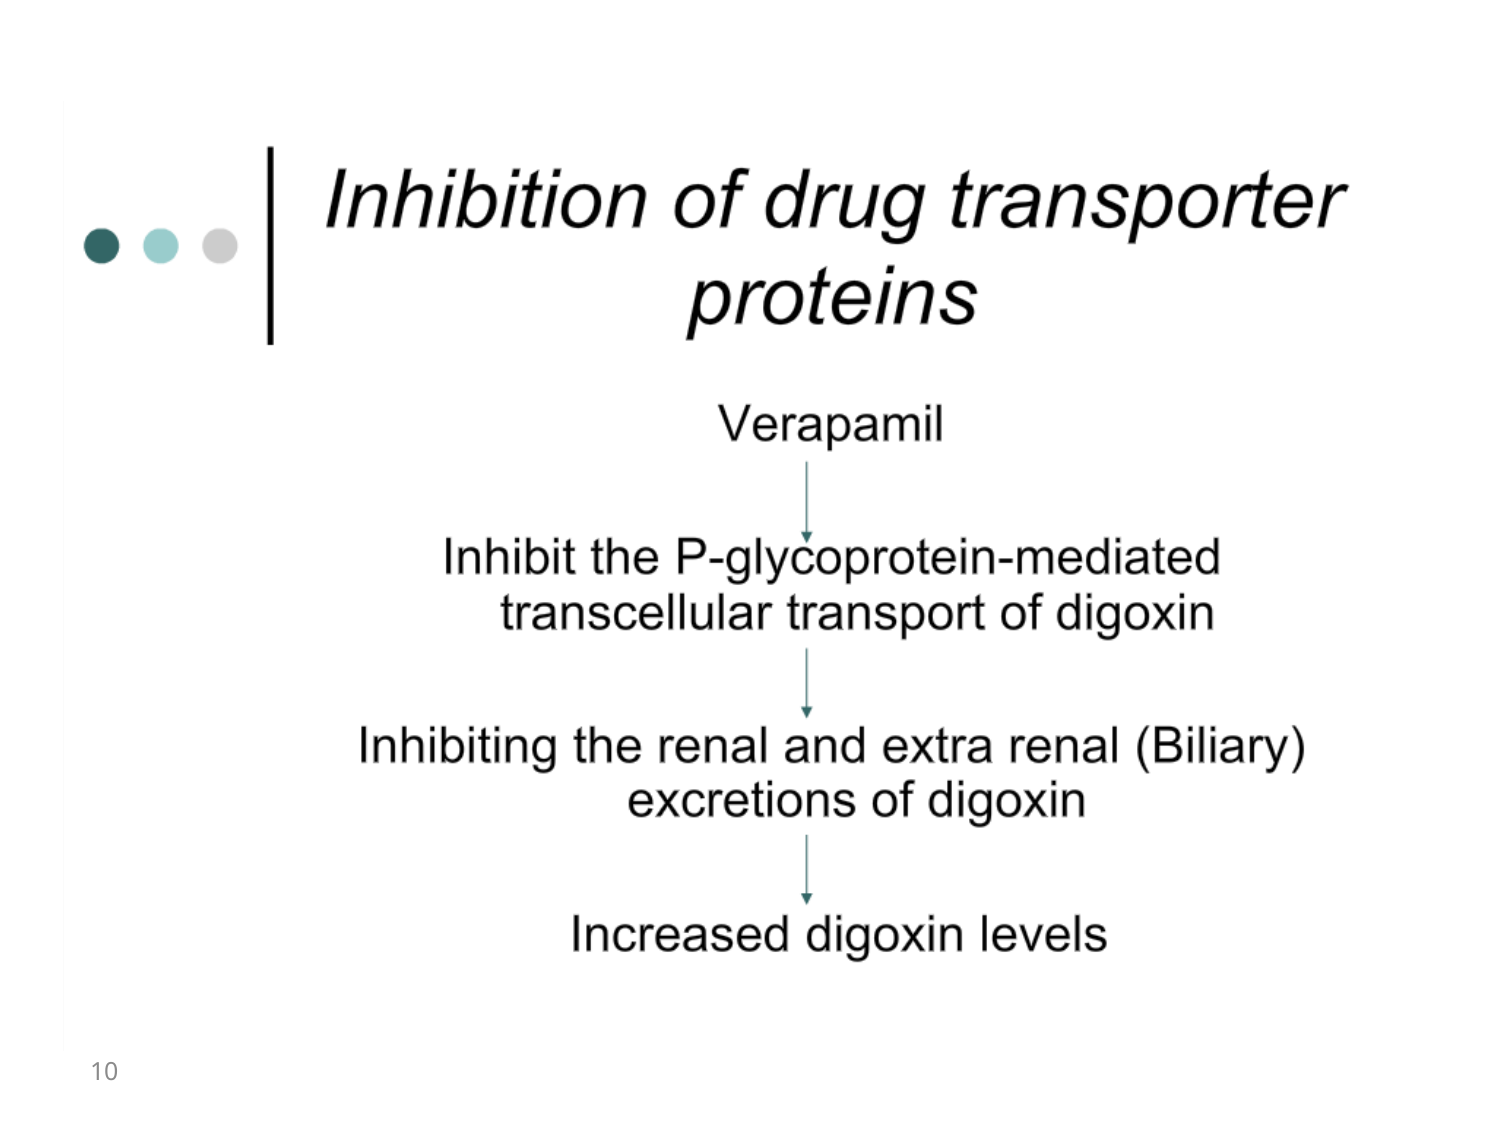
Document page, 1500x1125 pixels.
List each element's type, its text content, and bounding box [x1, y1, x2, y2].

slide_number 10 [75, 1060, 425, 1103]
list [63, 101, 1389, 1051]
